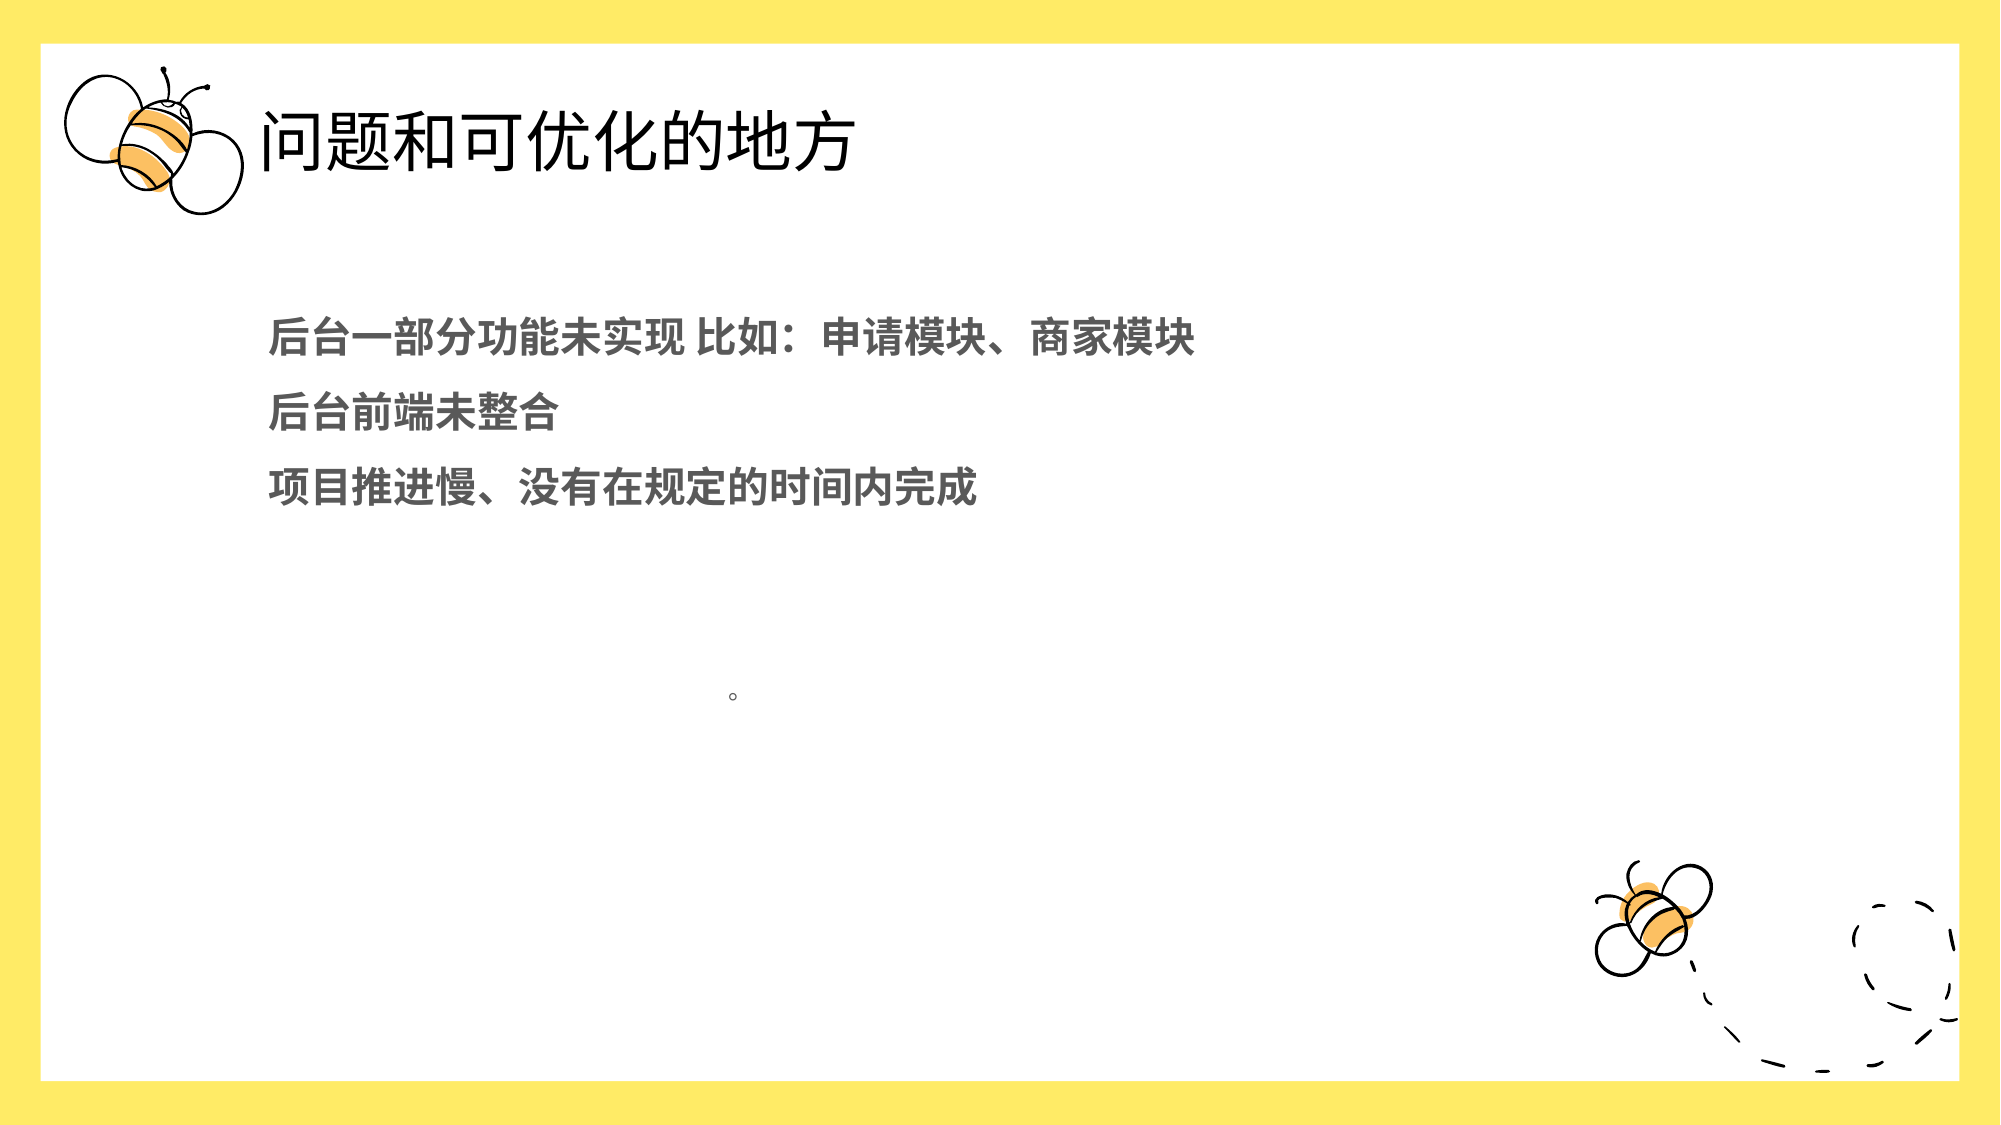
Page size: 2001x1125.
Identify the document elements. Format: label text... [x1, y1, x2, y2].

picture [63, 65, 245, 216]
text_box 问题和可优化的地方 [245, 92, 995, 188]
picture [1594, 739, 1990, 1073]
text_box 后台一部分功能未实现 比如：申请模块、商家模块 后台前端未整合 项目推进慢、没有在规定的时间内完成 [253, 278, 1340, 518]
text_box 。 [253, 652, 768, 713]
